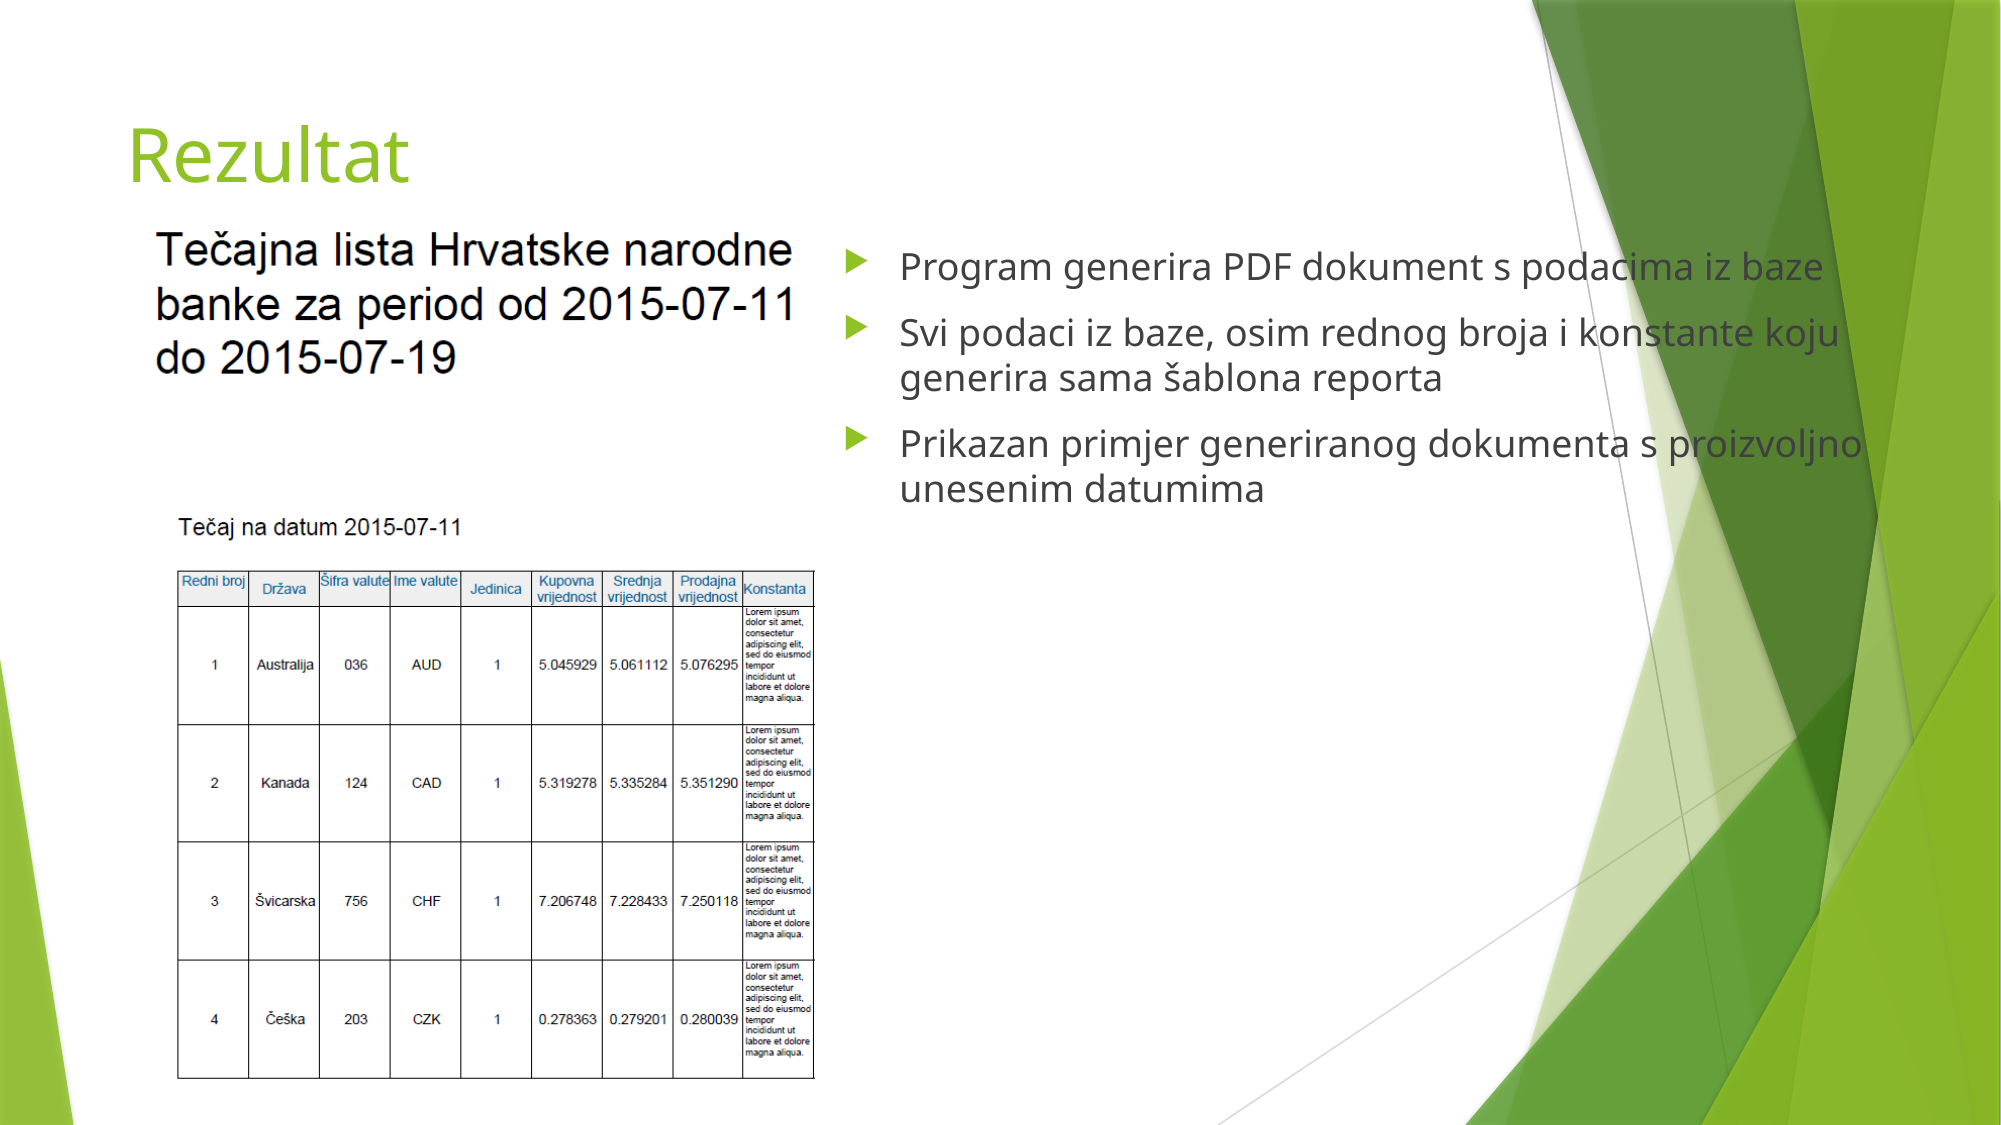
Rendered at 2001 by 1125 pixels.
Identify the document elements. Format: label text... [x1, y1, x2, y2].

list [136, 211, 817, 1102]
list Program generira PDF dokument s podacima iz baze Svi podaci iz baze, osim rednog broja i konstante koju generira sama šablona reporta Prikazan primjer generiranog dokumenta s proizvoljno unesenim datumima [828, 235, 1979, 1014]
title Rezultat [111, 99, 1522, 317]
